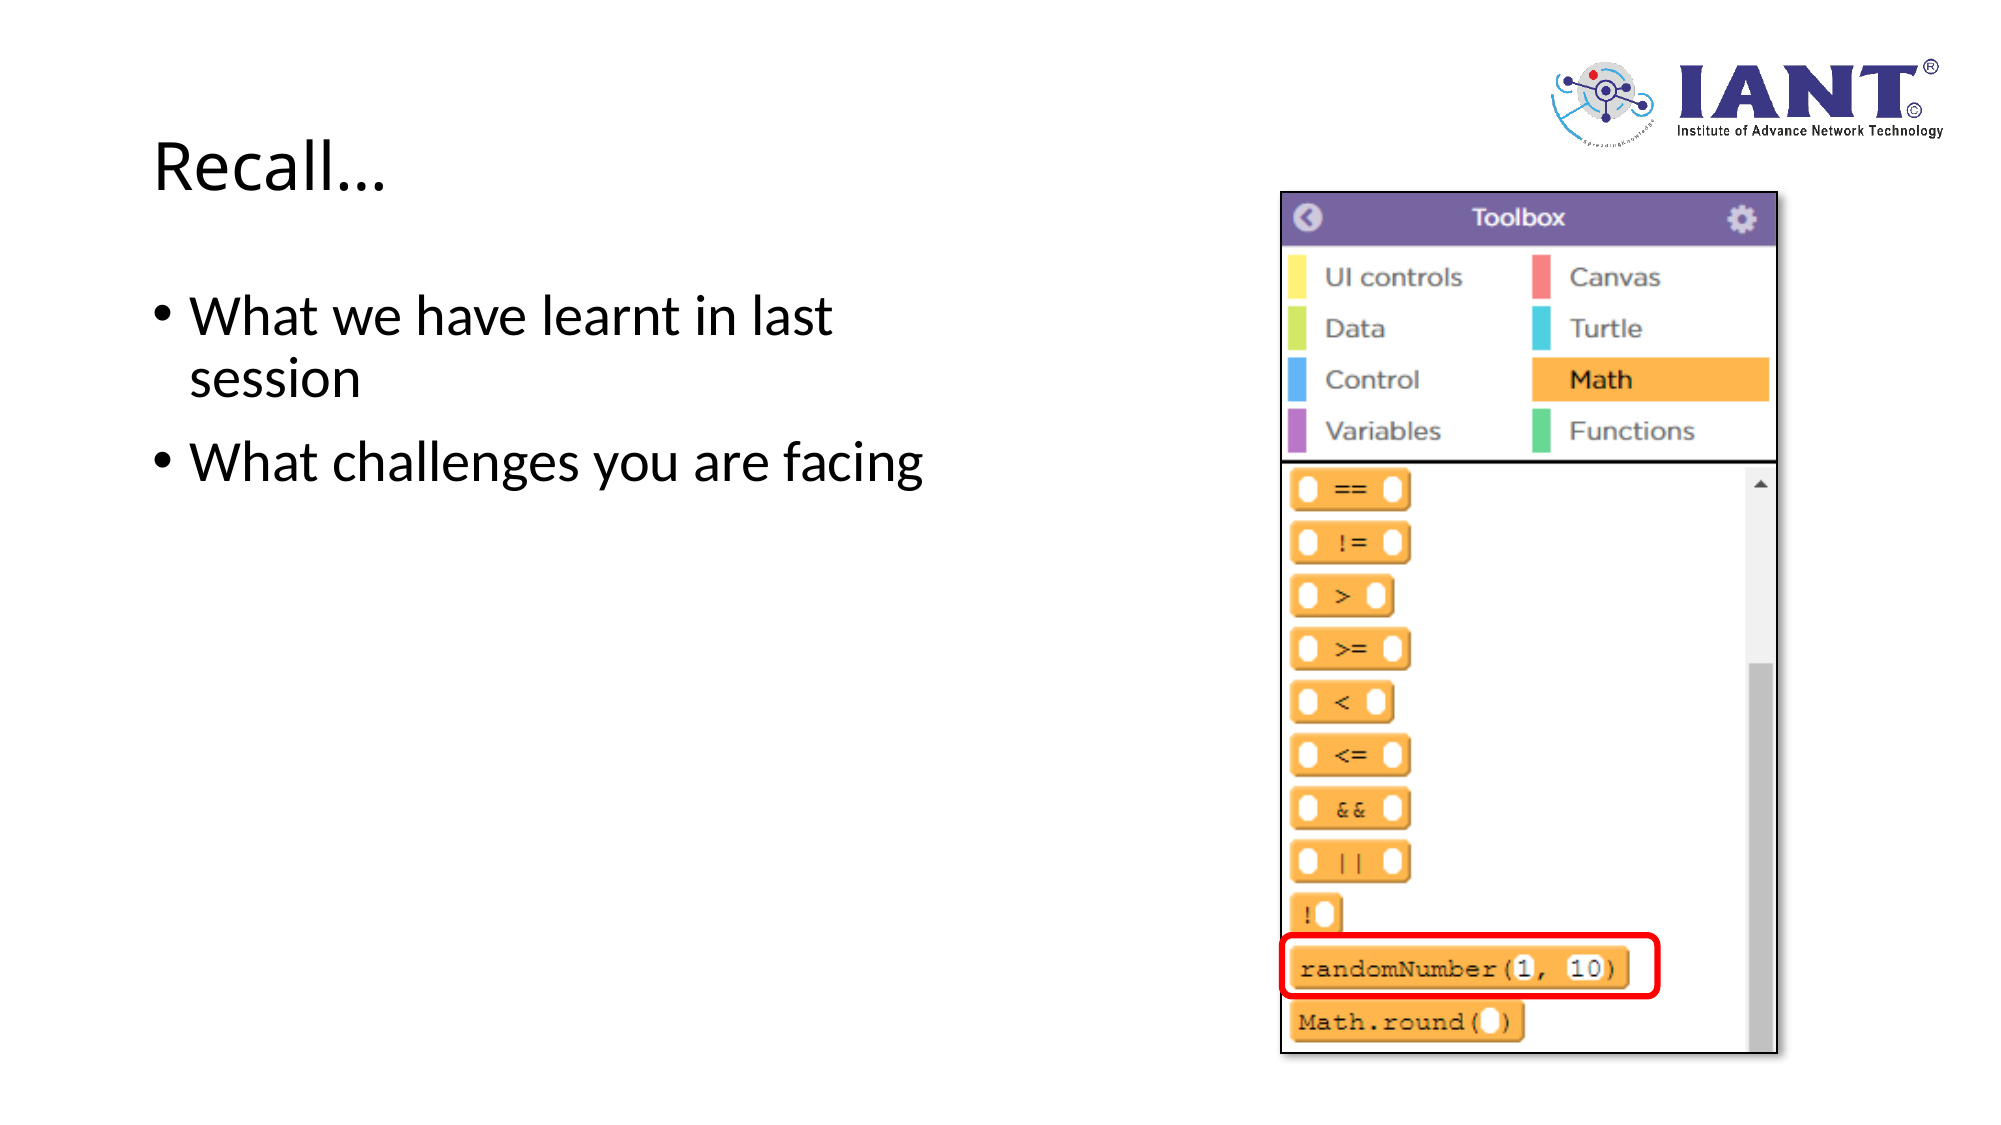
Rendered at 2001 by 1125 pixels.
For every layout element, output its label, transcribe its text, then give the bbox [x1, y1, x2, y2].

list What we have learnt in last session What challenges you are facing [137, 277, 1000, 928]
title Recall… [137, 59, 1863, 278]
picture [1529, 37, 1972, 158]
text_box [1281, 193, 1777, 1052]
